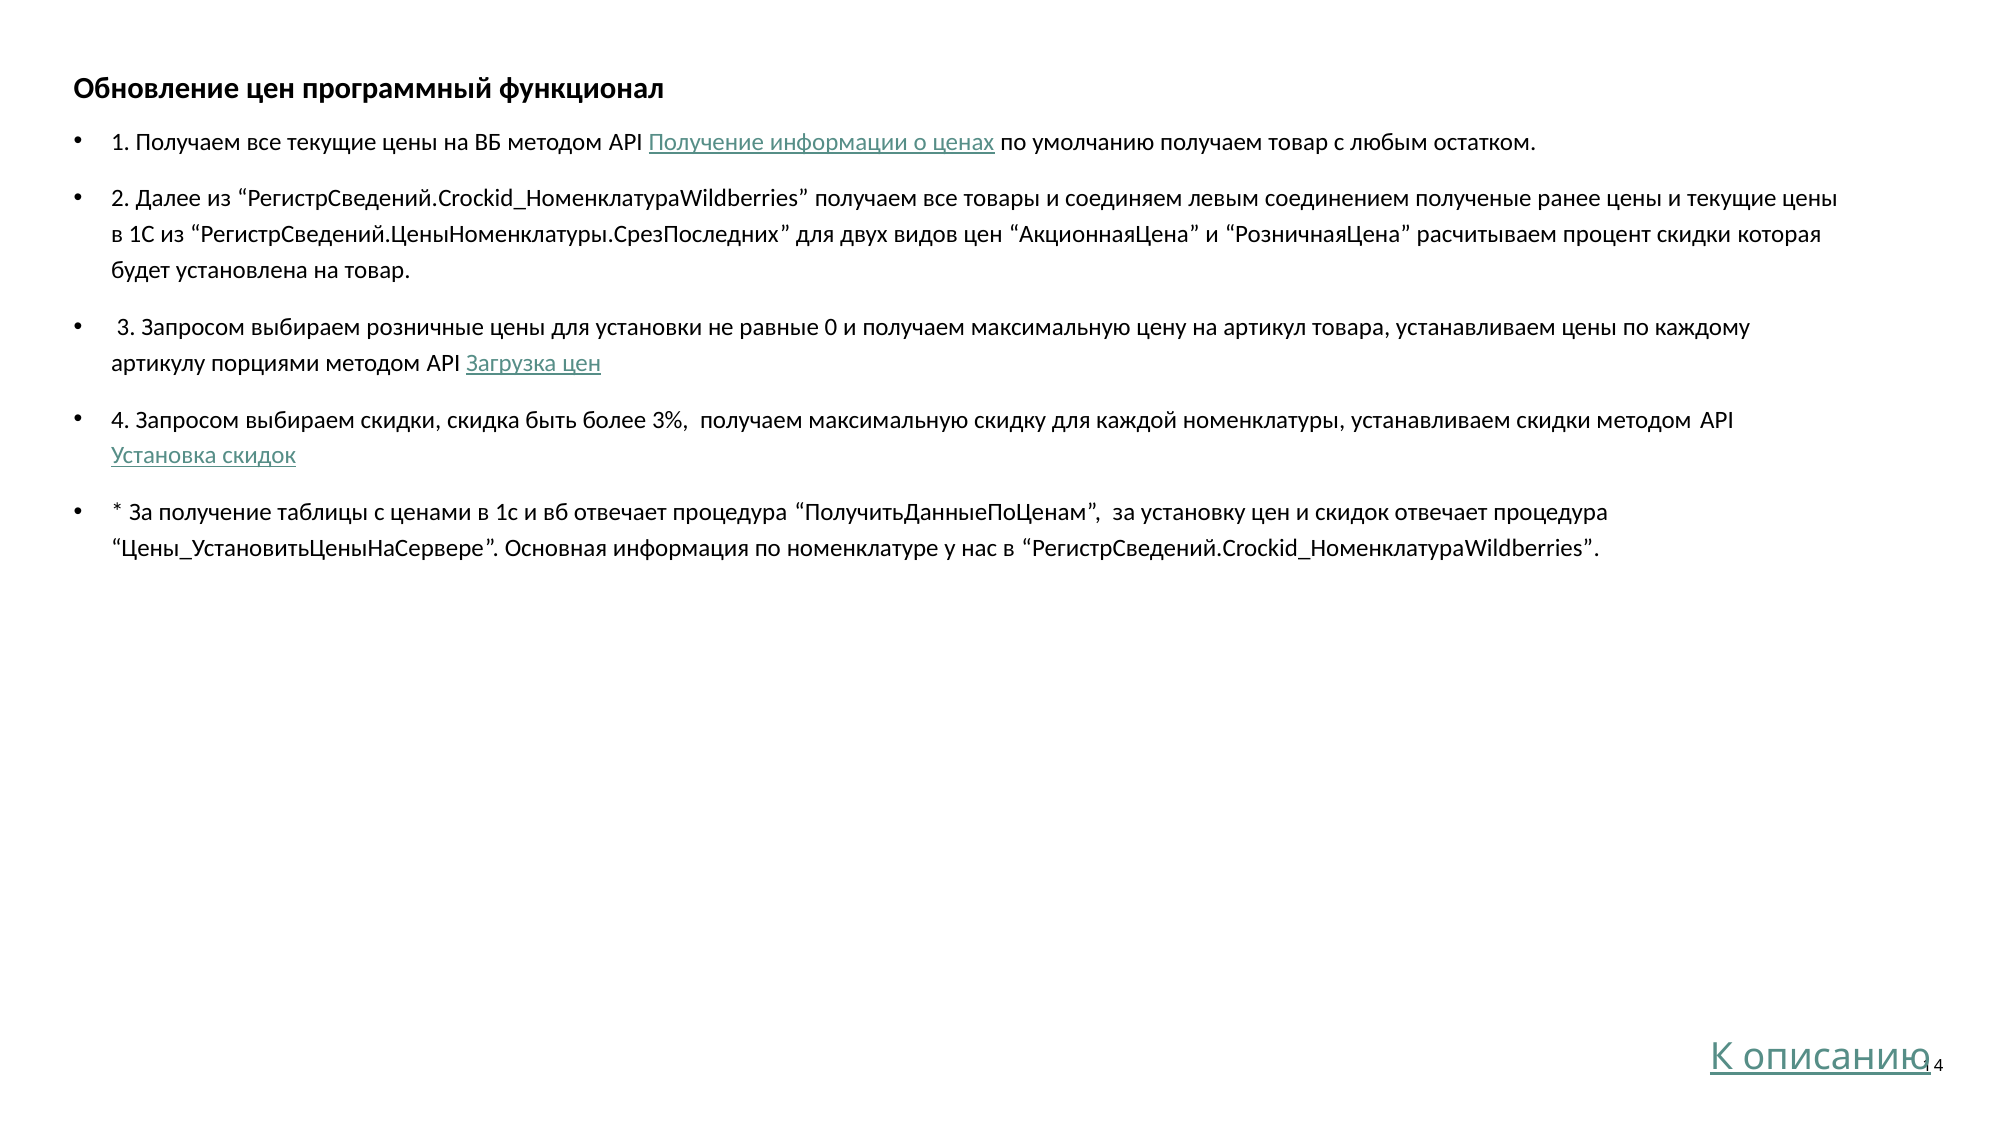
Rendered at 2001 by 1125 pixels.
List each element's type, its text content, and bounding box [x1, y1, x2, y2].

text_box К описанию [1695, 1024, 1967, 1090]
list 1. Получаем все текущие цены на ВБ методом API Получение информации о ценах по умолчанию получаем товар с любым остатком. 2. Далее из “РегистрСведений.Crockid_НоменклатураWildberries” получаем все товары и соединяем левым соединением полученые ранее цены и текущие цены в 1С из “РегистрСведений.ЦеныНоменклатуры.СрезПоследних” для двух видов цен “АкционнаяЦена” и “РозничнаяЦена” расчитываем процент скидки которая будет установлена на товар. 3. Запросом выбираем розничные цены для установки не равные 0 и получаем максимальную цену на артикул товара, устанавливаем цены по каждому артикулу порциями методом API Загрузка цен 4. Запросом выбираем скидки, скидка быть более 3%, получаем максимальную скидку для каждой номенклатуры, устанавливаем скидки методом API Установка скидок * За получение таблицы с ценами в 1с и вб отвечает процедура “ПолучитьДанныеПоЦенам”, за установку цен и скидок отвечает процедура “Цены_УстановитьЦеныНаСервере”. Основная информация по номенклатуре у нас в “РегистрСведений.Crockid_НоменклатураWildberries”. [58, 111, 1863, 772]
title Обновление цен программный функционал [58, 59, 1863, 111]
slide_number 14 [1841, 1036, 1959, 1097]
